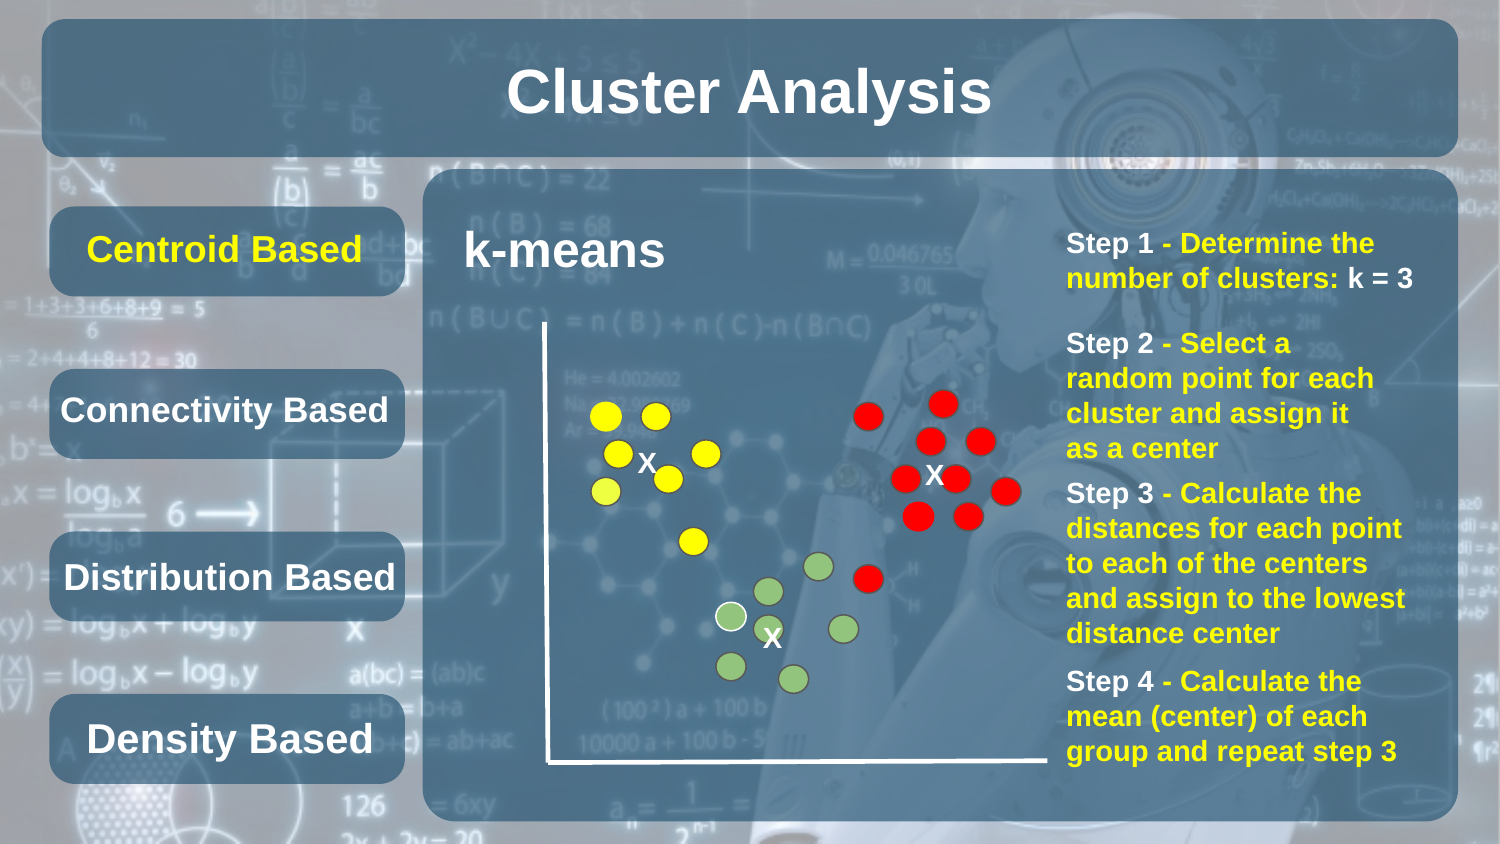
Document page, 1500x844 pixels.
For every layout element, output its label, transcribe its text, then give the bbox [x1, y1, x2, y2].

title Cluster Analysis [49, 43, 1451, 134]
text_box Centroid Based [49, 210, 401, 289]
text_box Connectivity Based [45, 372, 440, 480]
text_box Distribution Based [48, 537, 415, 605]
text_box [447, 202, 1439, 798]
picture [0, 0, 1500, 844]
text_box Density Based [60, 697, 401, 776]
